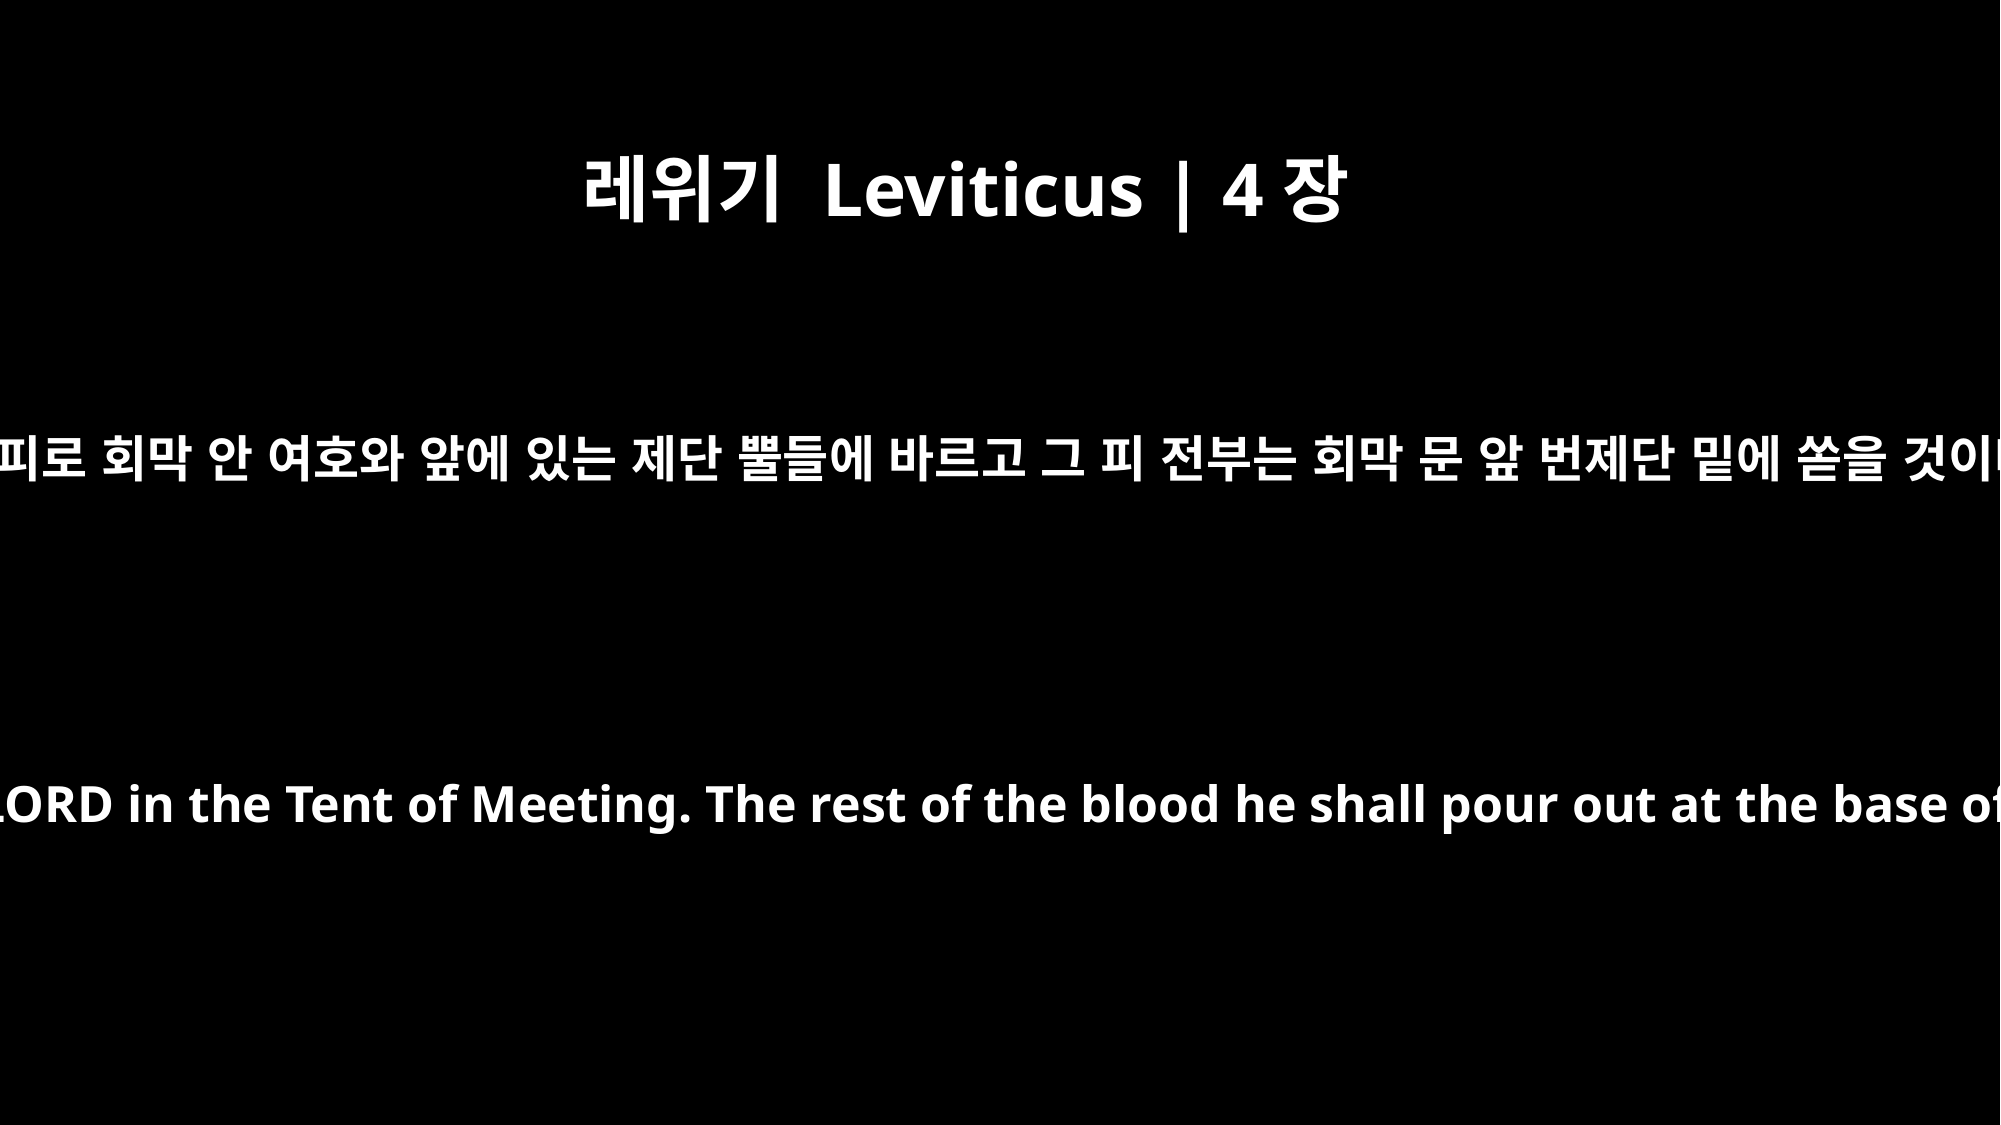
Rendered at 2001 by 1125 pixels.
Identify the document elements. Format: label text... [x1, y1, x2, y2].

text_box 18 또 그 피로 회막 안 여호와 앞에 있는 제단 뿔들에 바르고 그 피 전부는 회막 문 앞 번제단 밑에 쏟을 것이며 [0, 359, 2000, 495]
text_box He is to put some of the blood on the horns of the altar that is before the LORD in the Tent of Meeting. The rest of the blood he shall pour out at the base of the altar of burnt offering at the entrance to the Tent of Meeting. [0, 764, 2000, 840]
text_box 레위기 Leviticus | 4장 [567, 136, 1365, 239]
